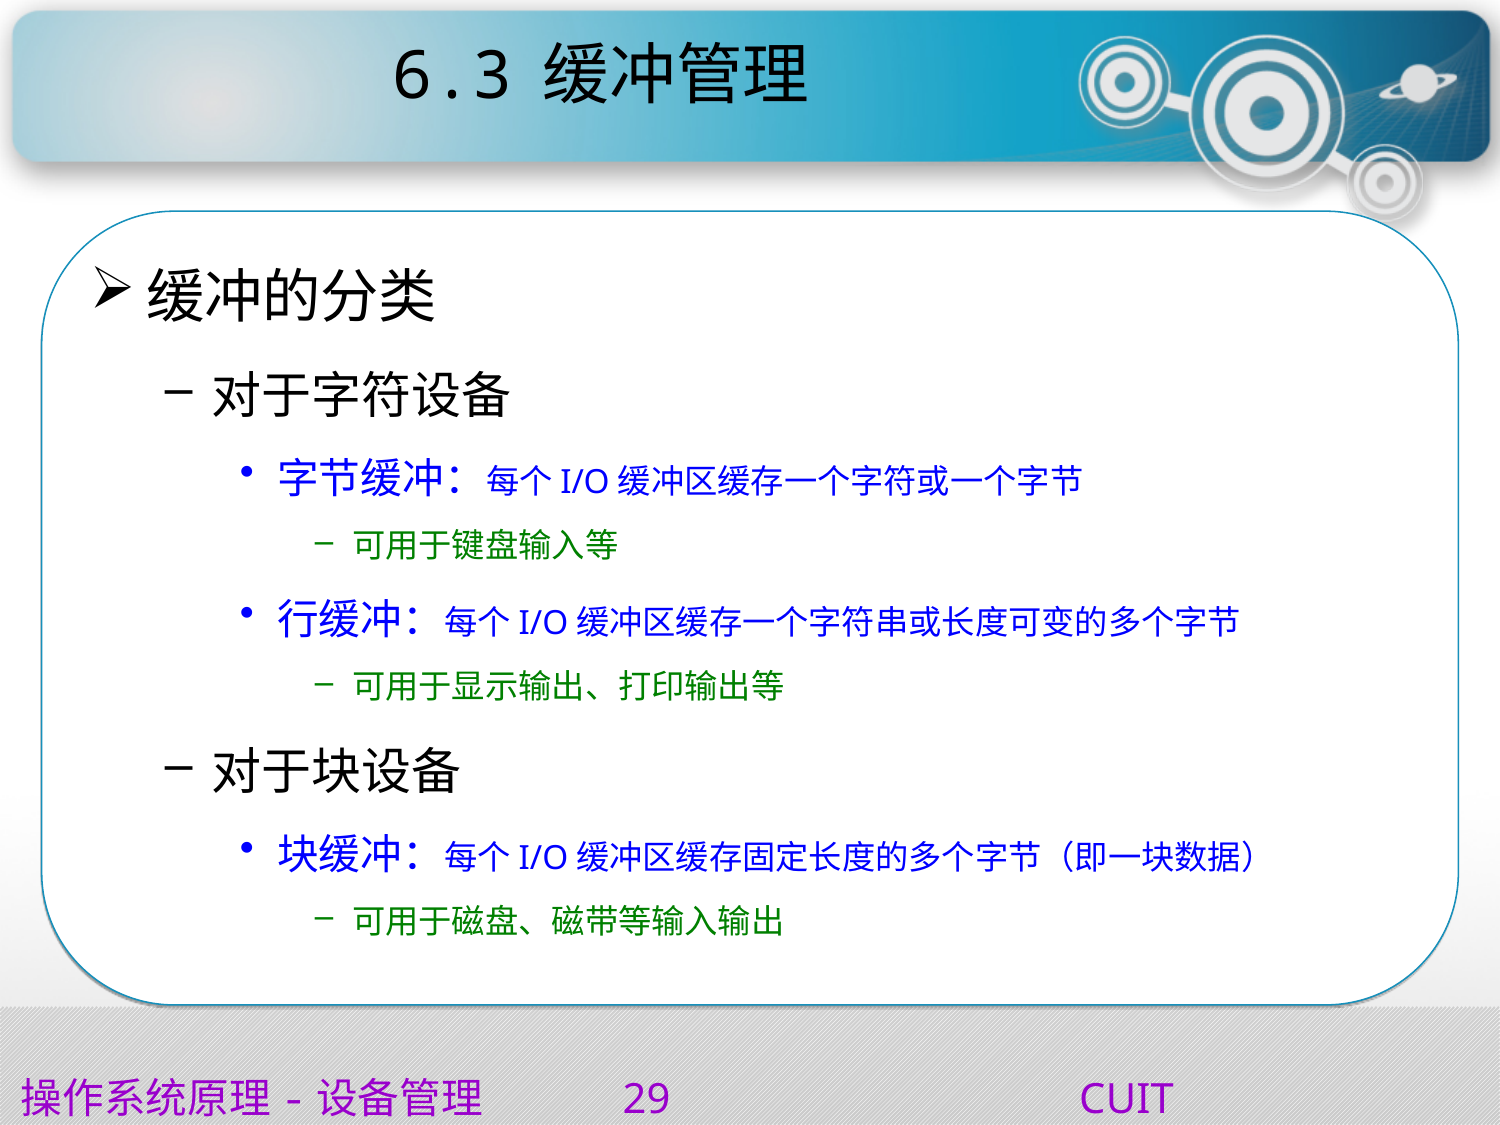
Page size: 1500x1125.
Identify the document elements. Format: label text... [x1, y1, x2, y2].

list 缓冲的分类 对于字符设备 字节缓冲：每个I/O缓冲区缓存一个字符或一个字节 可用于键盘输入等 行缓冲：每个I/O缓冲区缓存一个字符串或长度可变的多个字节 可用于显示输出、打印输出等 对于块设备 块缓冲：每个I/O缓冲区缓存固定长度的多个字节（即一块数据） 可用于磁盘、磁带等输入输出 [75, 224, 1425, 1005]
picture [0, 0, 1500, 1006]
title 6.3 缓冲管理 [75, 24, 1128, 212]
